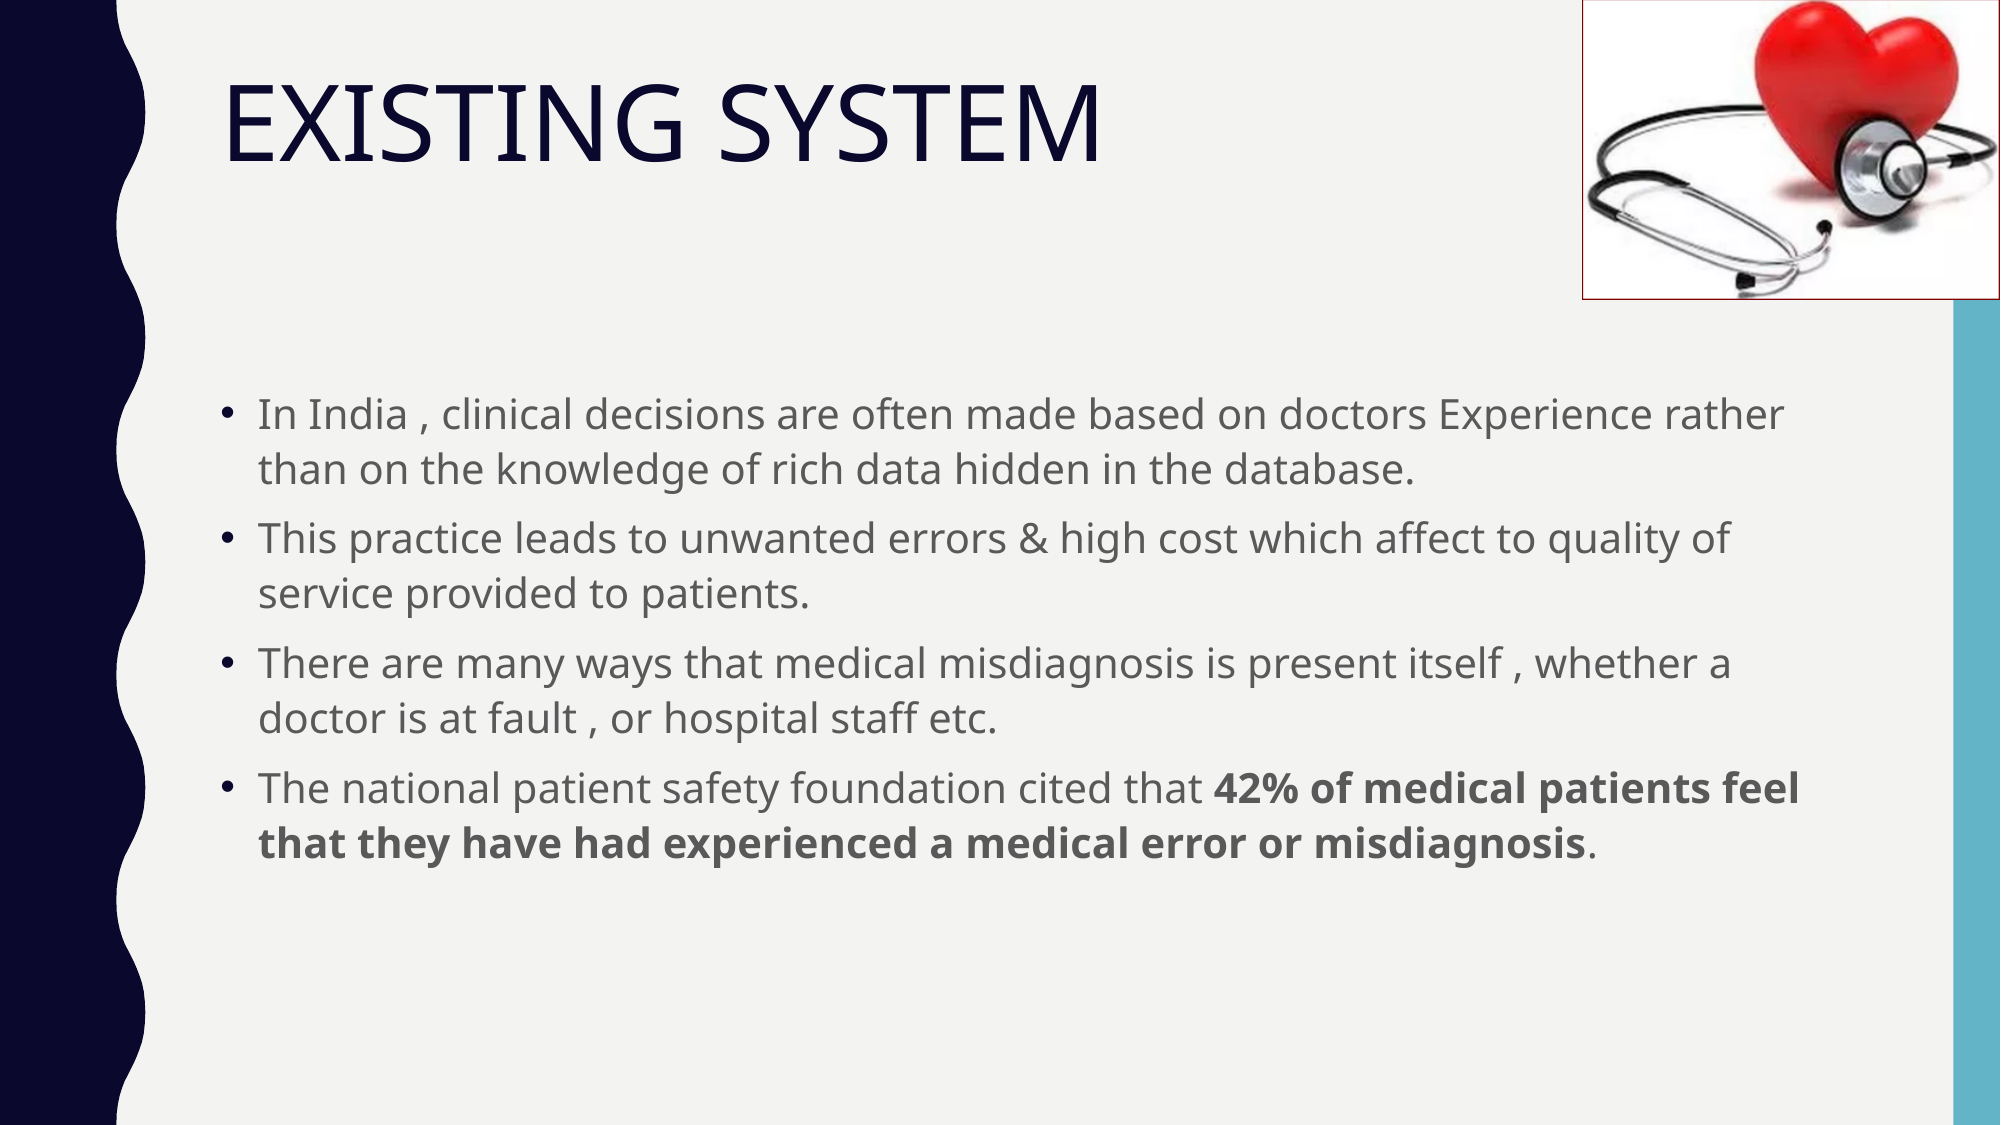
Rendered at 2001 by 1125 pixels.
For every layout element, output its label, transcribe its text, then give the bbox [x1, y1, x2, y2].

title EXISTING SYSTEM [205, 62, 1585, 308]
picture [1582, 0, 2000, 300]
list In India , clinical decisions are often made based on doctors Experience rather than on the knowledge of rich data hidden in the database. This practice leads to unwanted errors & high cost which affect to quality of service provided to patients. There are many ways that medical misdiagnosis is present itself , whether a doctor is at fault , or hospital staff etc. The national patient safety foundation cited that 42% of medical patients feel that they have had experienced a medical error or misdiagnosis. [205, 375, 1875, 965]
